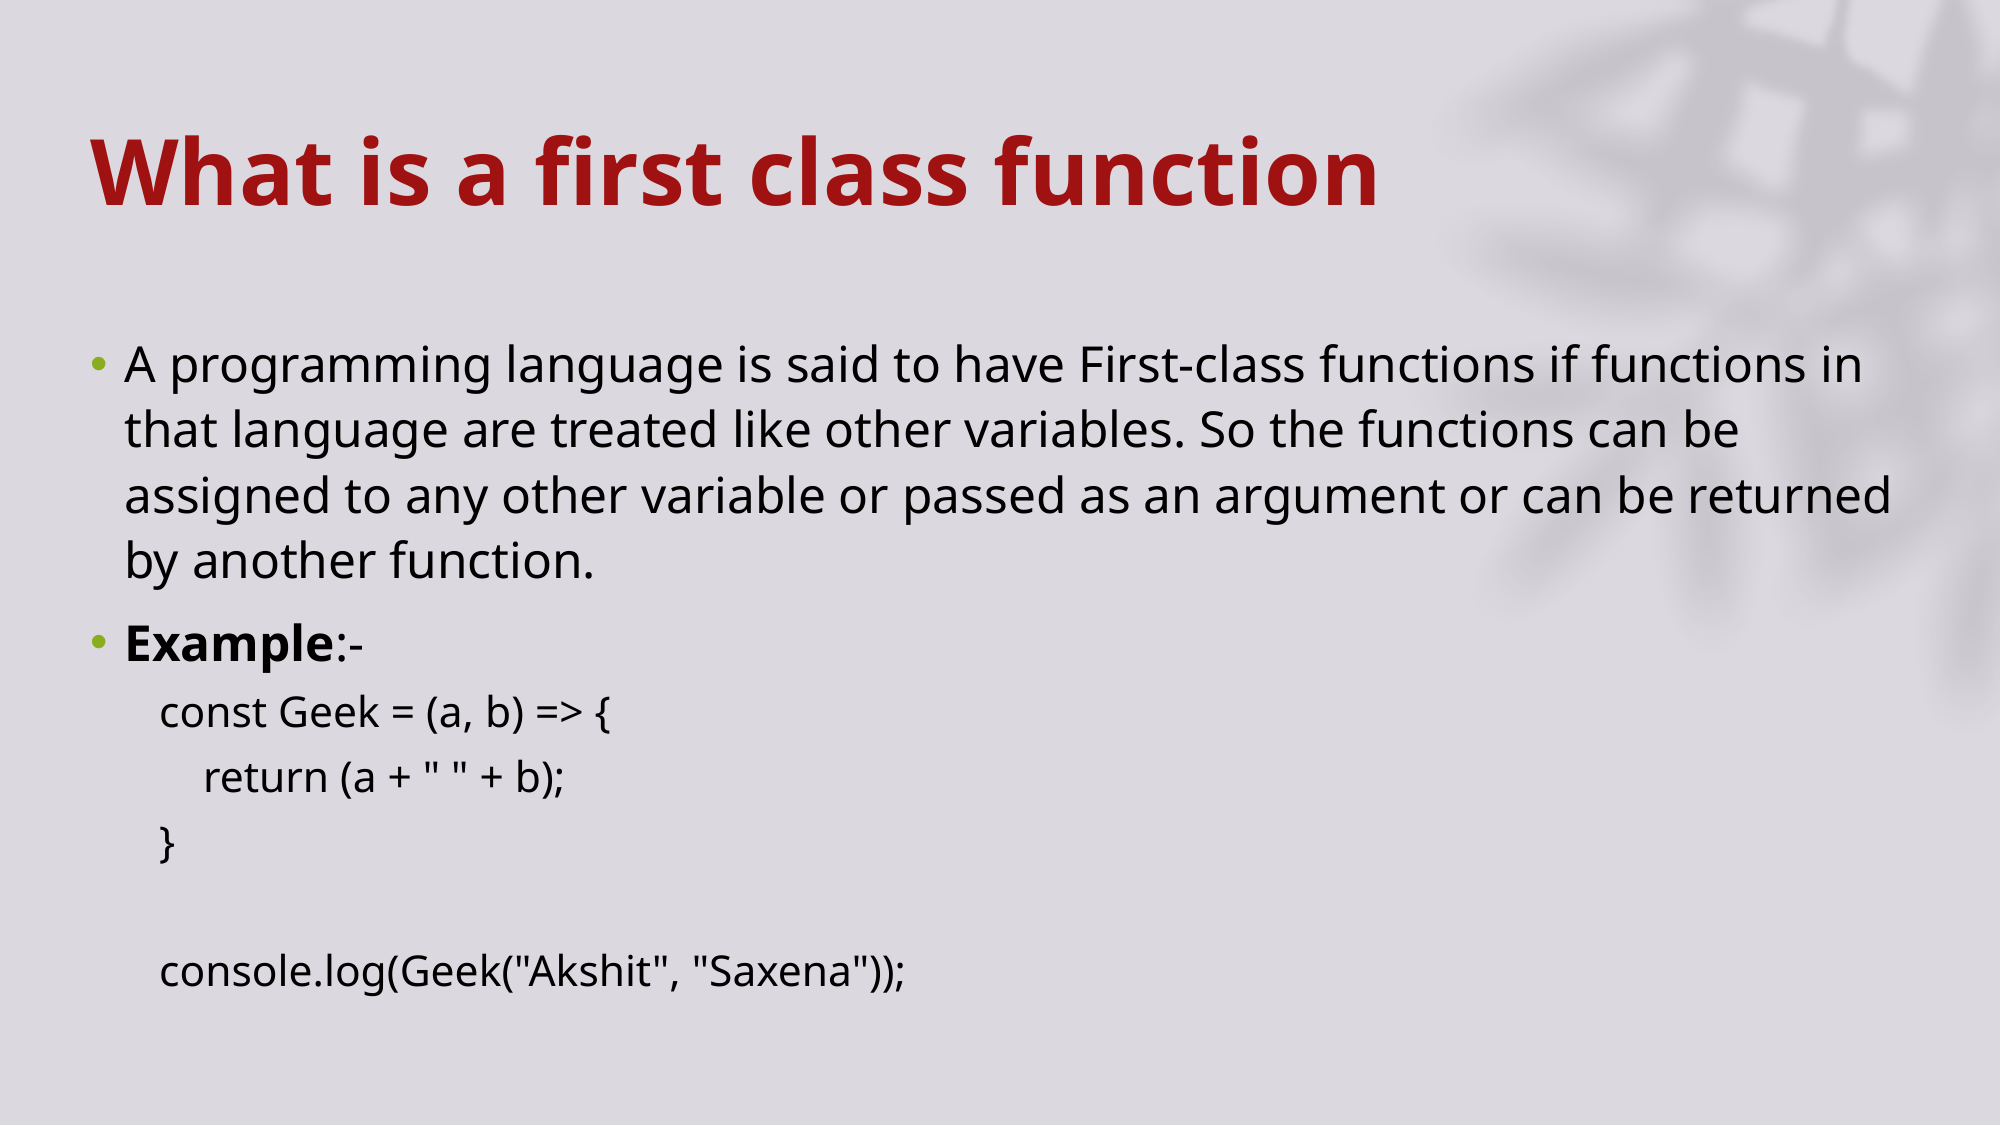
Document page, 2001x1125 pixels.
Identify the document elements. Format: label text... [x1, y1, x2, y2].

list A programming language is said to have First-class functions if functions in that language are treated like other variables. So the functions can be assigned to any other variable or passed as an argument or can be returned by another function. Example:- const Geek = (a, b) => { return (a + " " + b); } console.log(Geek("Akshit", "Saxena")); [75, 319, 1925, 1009]
title What is a first class function [75, 60, 1863, 278]
